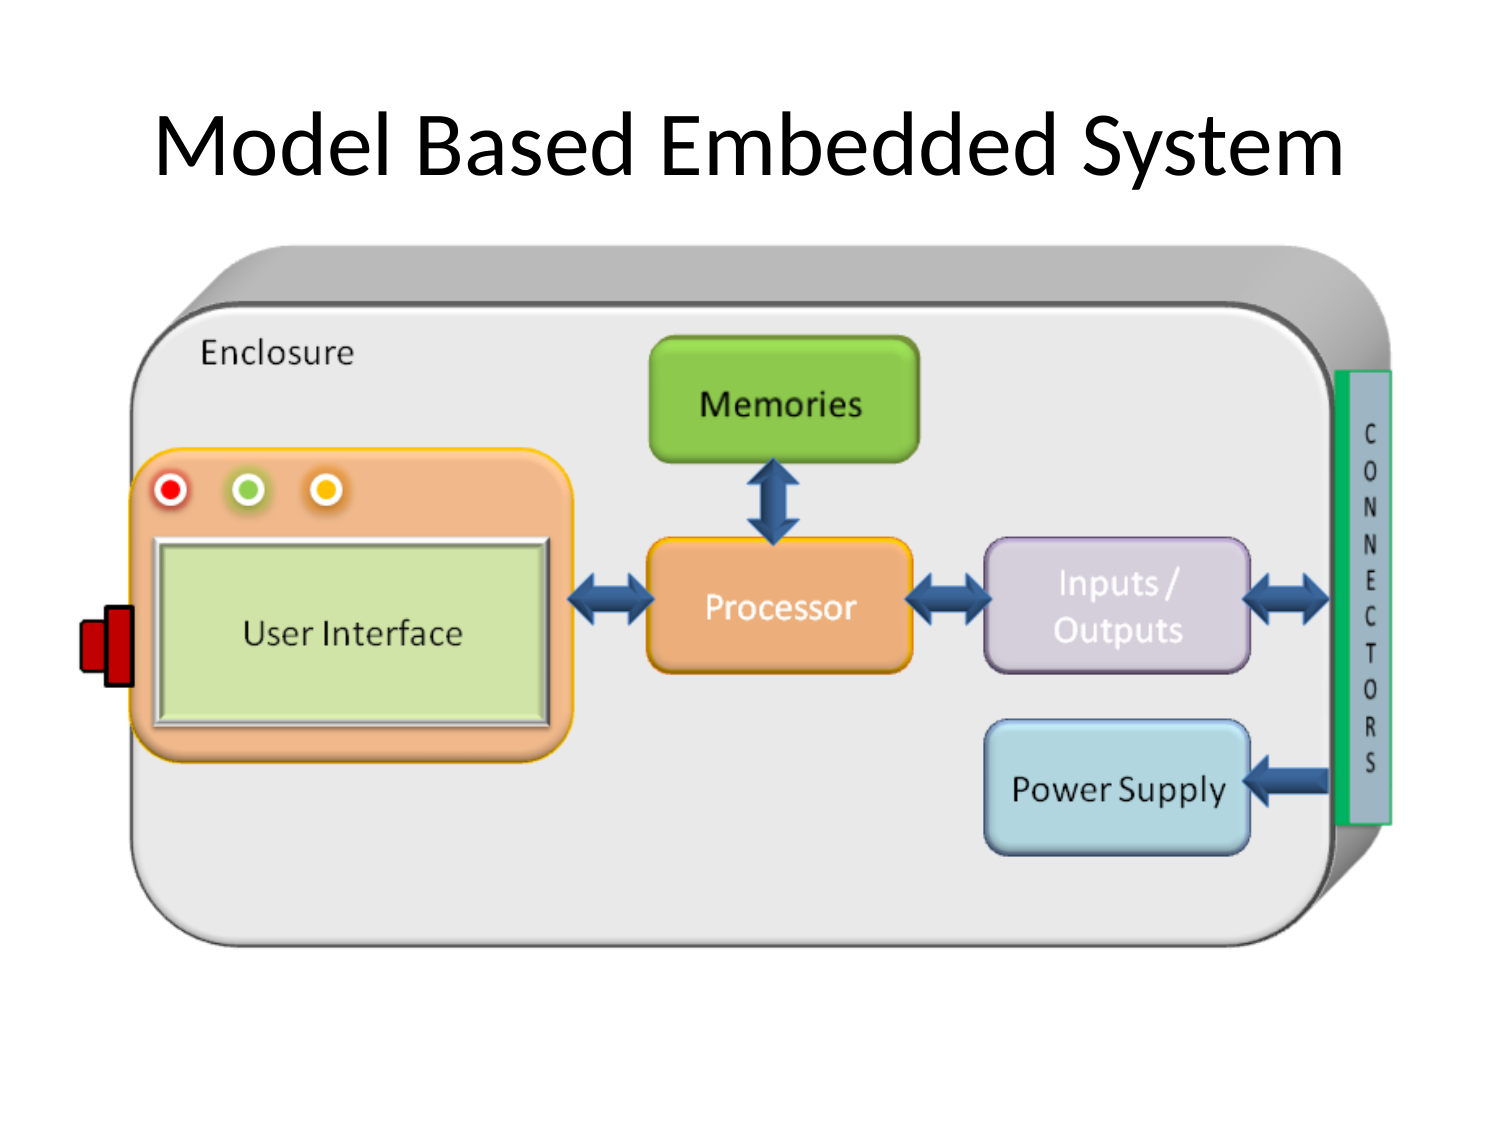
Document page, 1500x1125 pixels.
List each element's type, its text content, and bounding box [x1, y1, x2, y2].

title Model Based Embedded System [75, 45, 1425, 231]
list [74, 232, 1426, 976]
